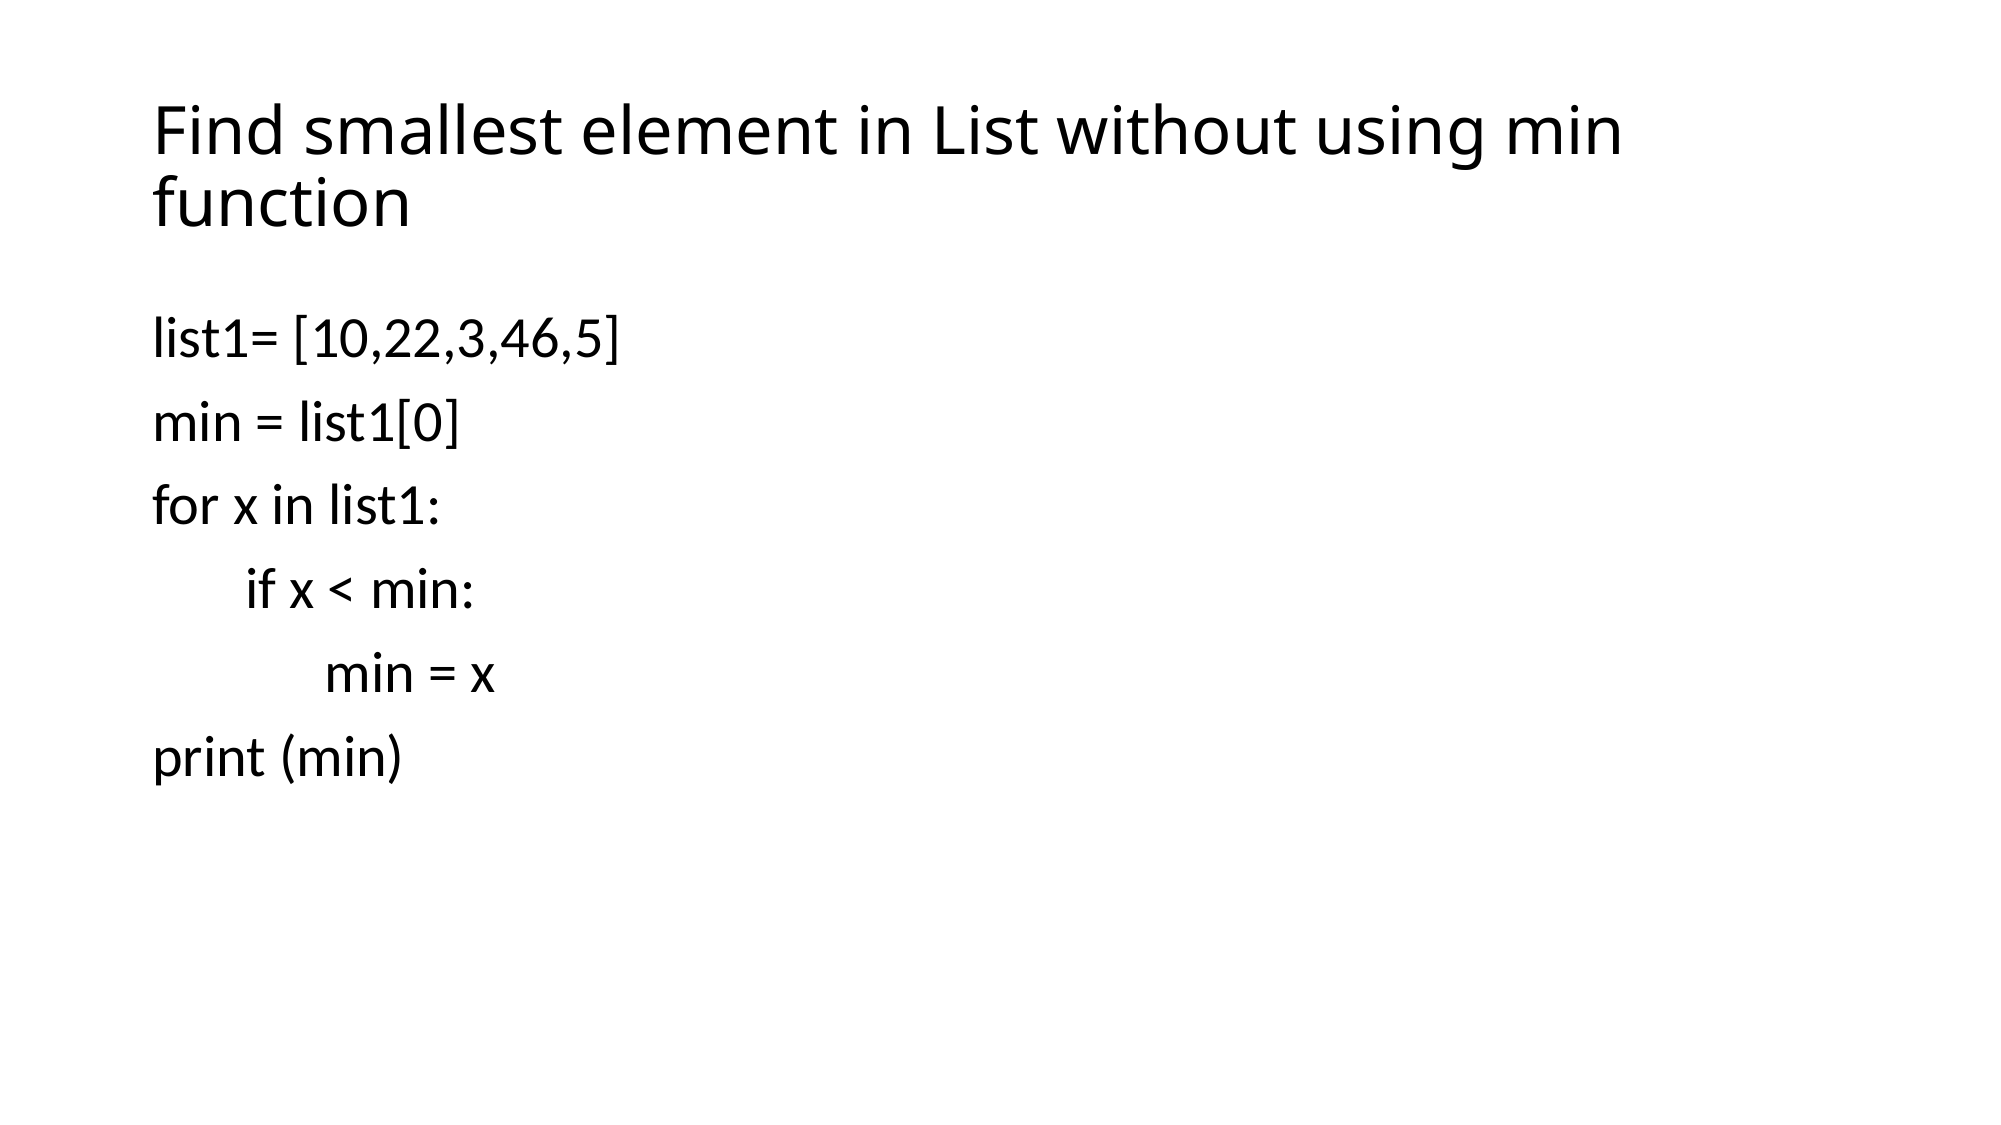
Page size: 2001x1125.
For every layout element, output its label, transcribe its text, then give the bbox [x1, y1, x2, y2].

title Find smallest element in List without using min function [137, 59, 1863, 278]
list list1= [10,22,3,46,5] min = list1[0] for x in list1: if x < min: min = x print (min) [137, 299, 1863, 1014]
